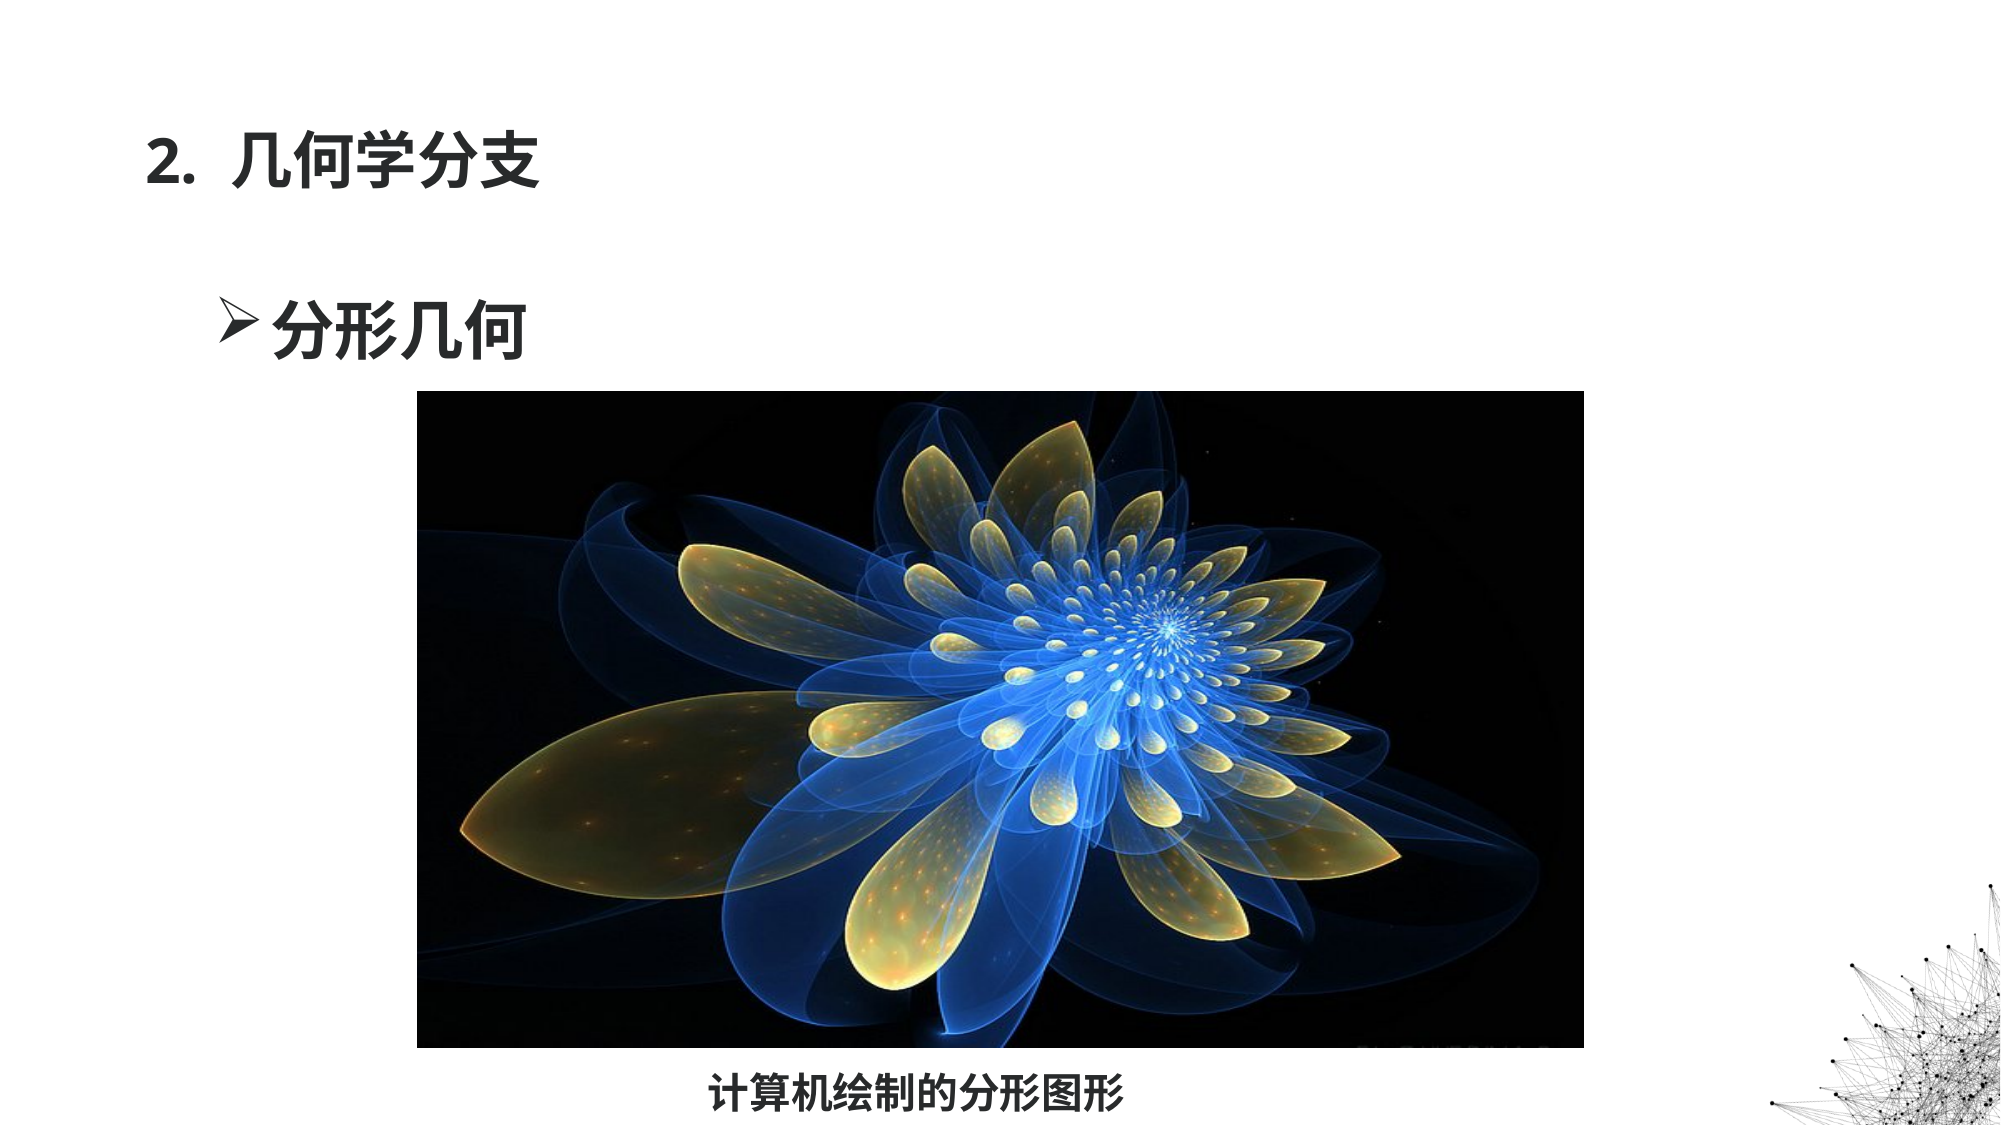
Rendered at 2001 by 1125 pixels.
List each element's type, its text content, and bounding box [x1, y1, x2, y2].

list 分形几何 [136, 243, 1863, 958]
title 2. 几何学分支 [137, 54, 1864, 273]
picture [417, 390, 1585, 1048]
text_box 计算机绘制的分形图形 [692, 1059, 1473, 1125]
picture [1691, 882, 2001, 1125]
